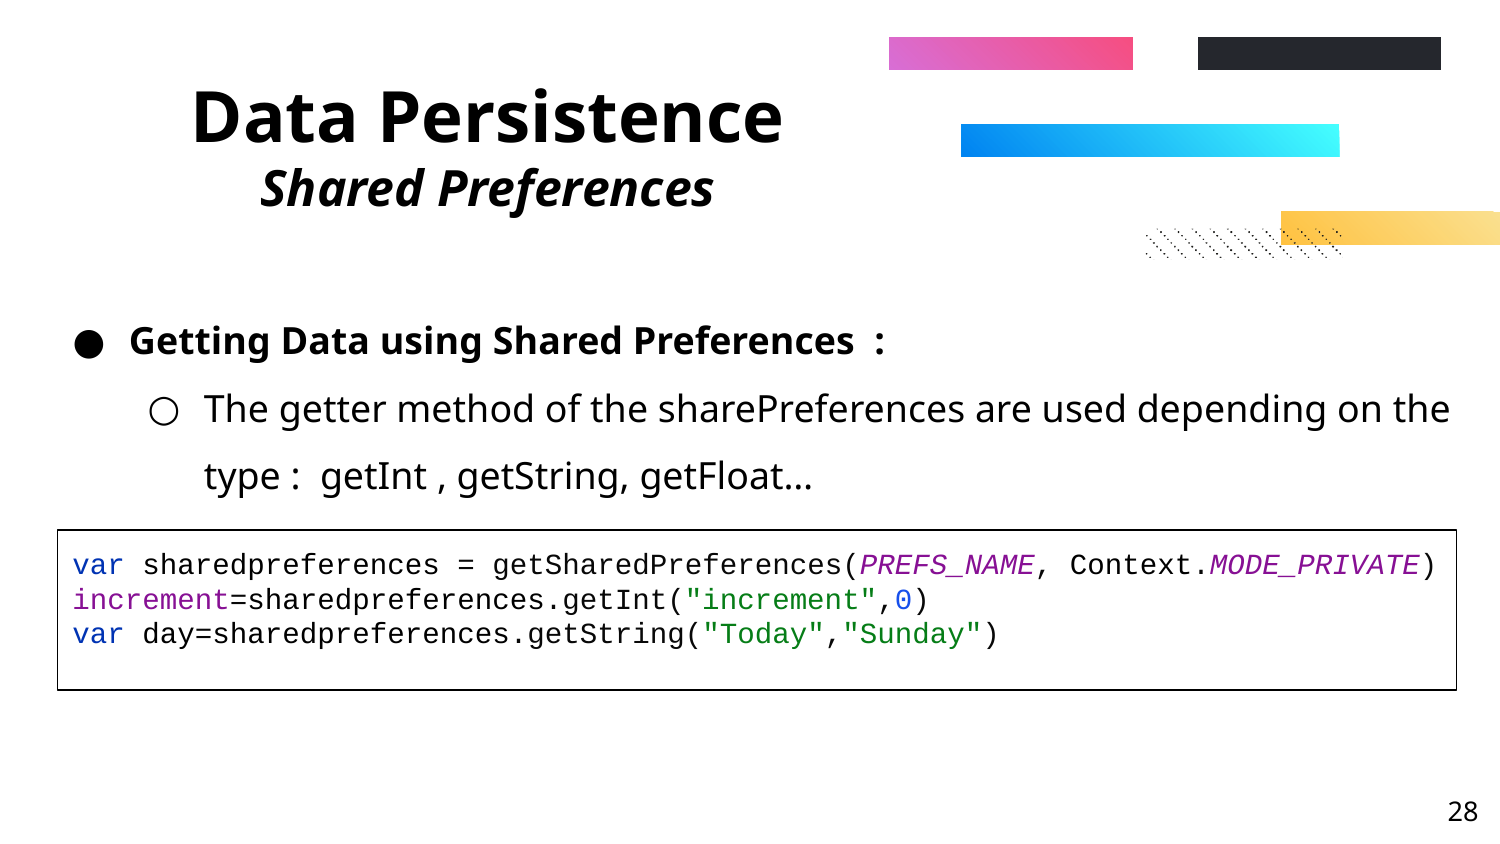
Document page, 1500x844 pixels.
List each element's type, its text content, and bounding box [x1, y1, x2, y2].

picture [1144, 228, 1343, 260]
slide_number ‹#› [1403, 779, 1494, 844]
text_box var sharedpreferences = getSharedPreferences(PREFS_NAME, Context.MODE_PRIVATE) increment=sharedpreferences.getInt("increment",0) var day=sharedpreferences.getString("Today","Sunday") [57, 529, 1457, 690]
title Data Persistence Shared Preferences [17, 37, 959, 251]
subtitle Getting Data using Shared Preferences : The getter method of the sharePreferences are used depending on the type : getInt , getString, getFloat… [38, 279, 1475, 829]
